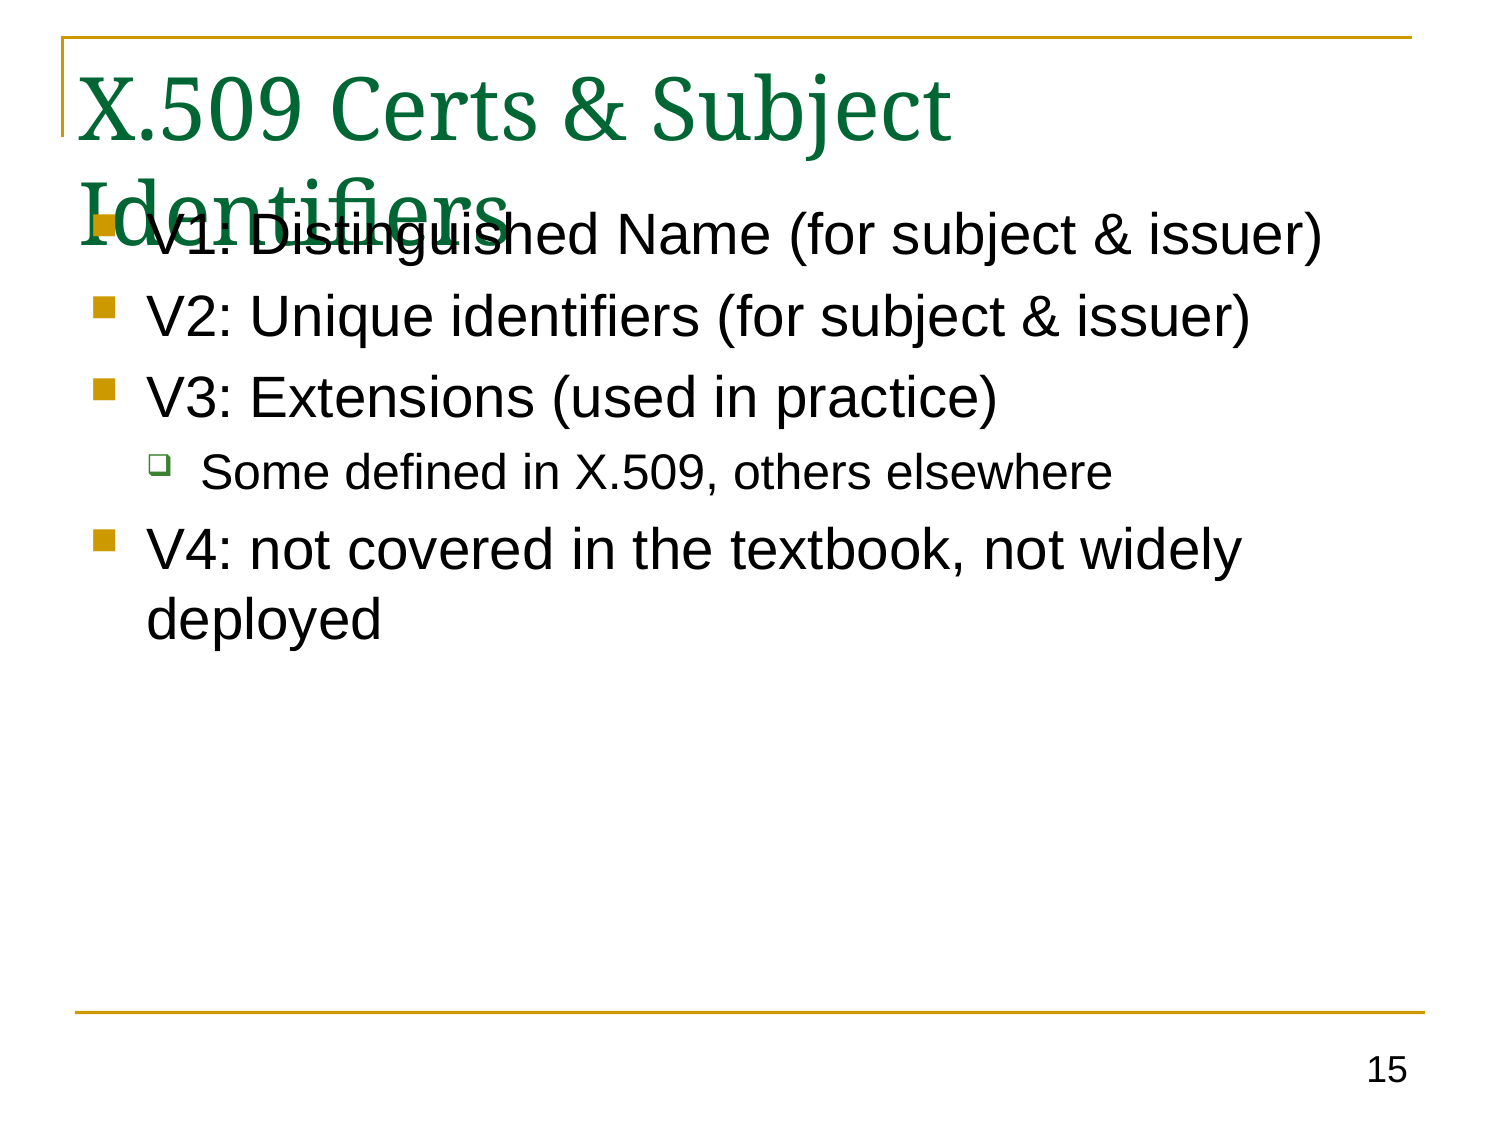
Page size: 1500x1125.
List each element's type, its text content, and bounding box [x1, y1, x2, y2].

text_box 15 [1351, 1023, 1424, 1098]
title X.509 Certs & Subject Identifiers [63, 45, 1425, 174]
list V1: Distinguished Name (for subject & issuer) V2: Unique identifiers (for subject & issuer) V3: Extensions (used in practice) Some defined in X.509, others elsewhere V4: not covered in the textbook, not widely deployed [75, 188, 1381, 1006]
